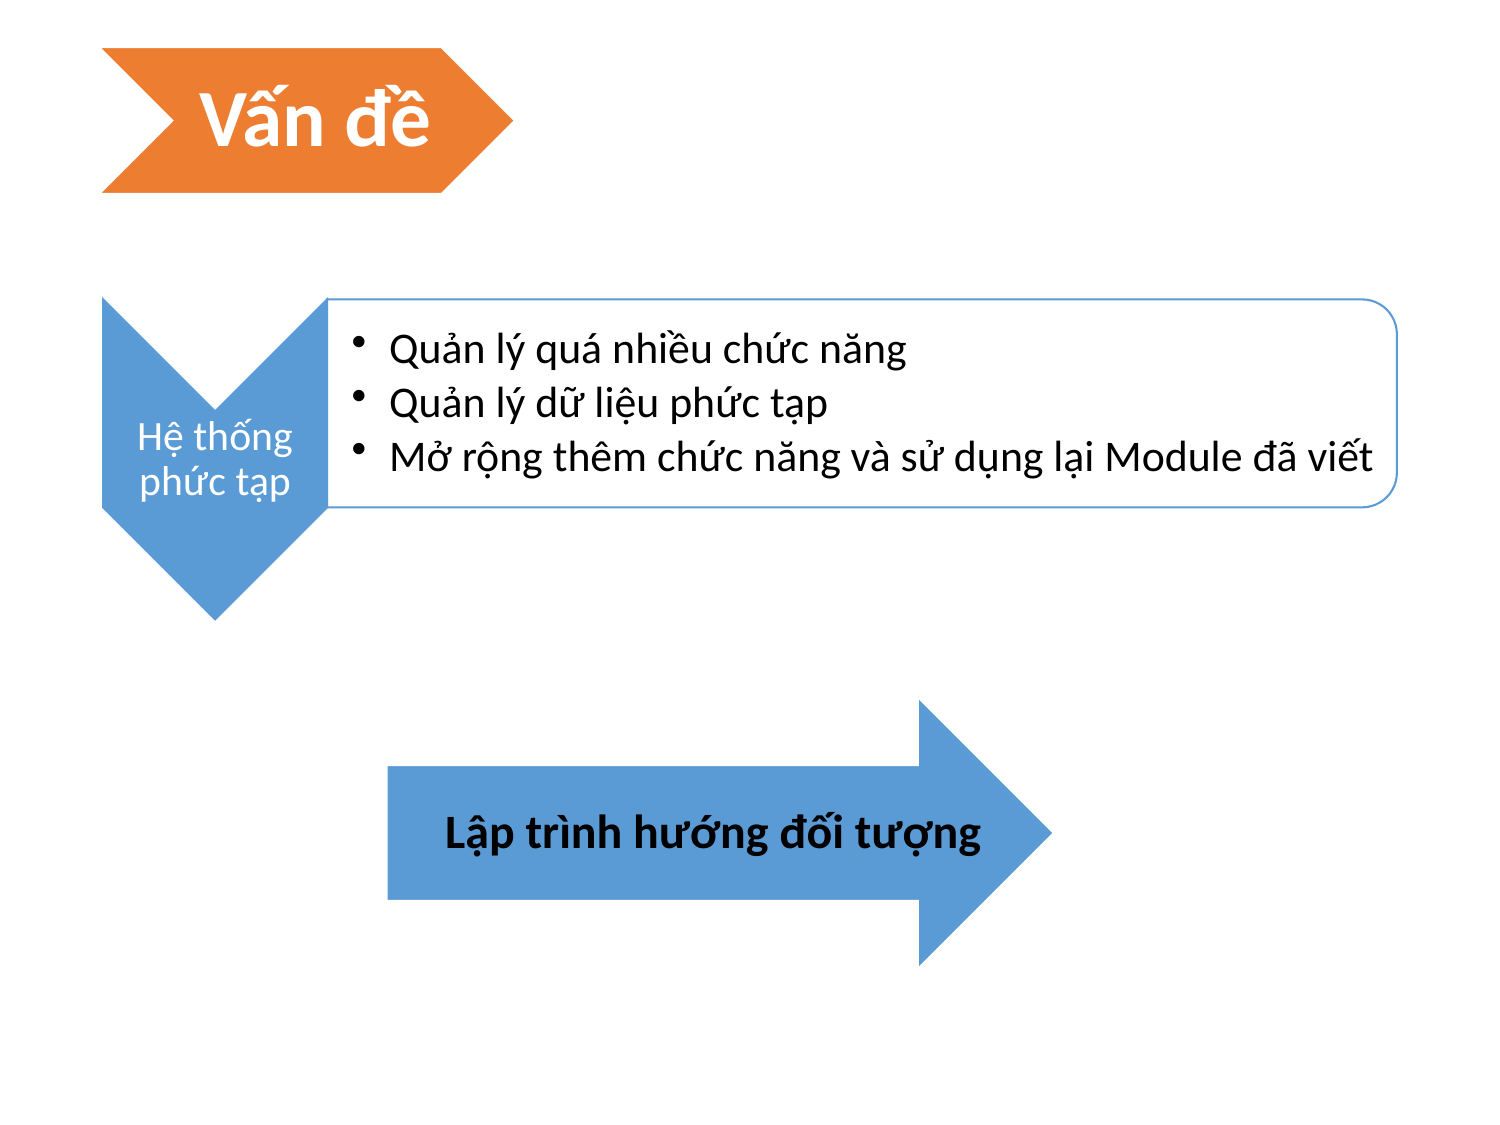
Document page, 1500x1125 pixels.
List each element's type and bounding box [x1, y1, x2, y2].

list [103, 299, 1397, 620]
text_box [386, 683, 1054, 983]
text_box [0, 47, 656, 194]
